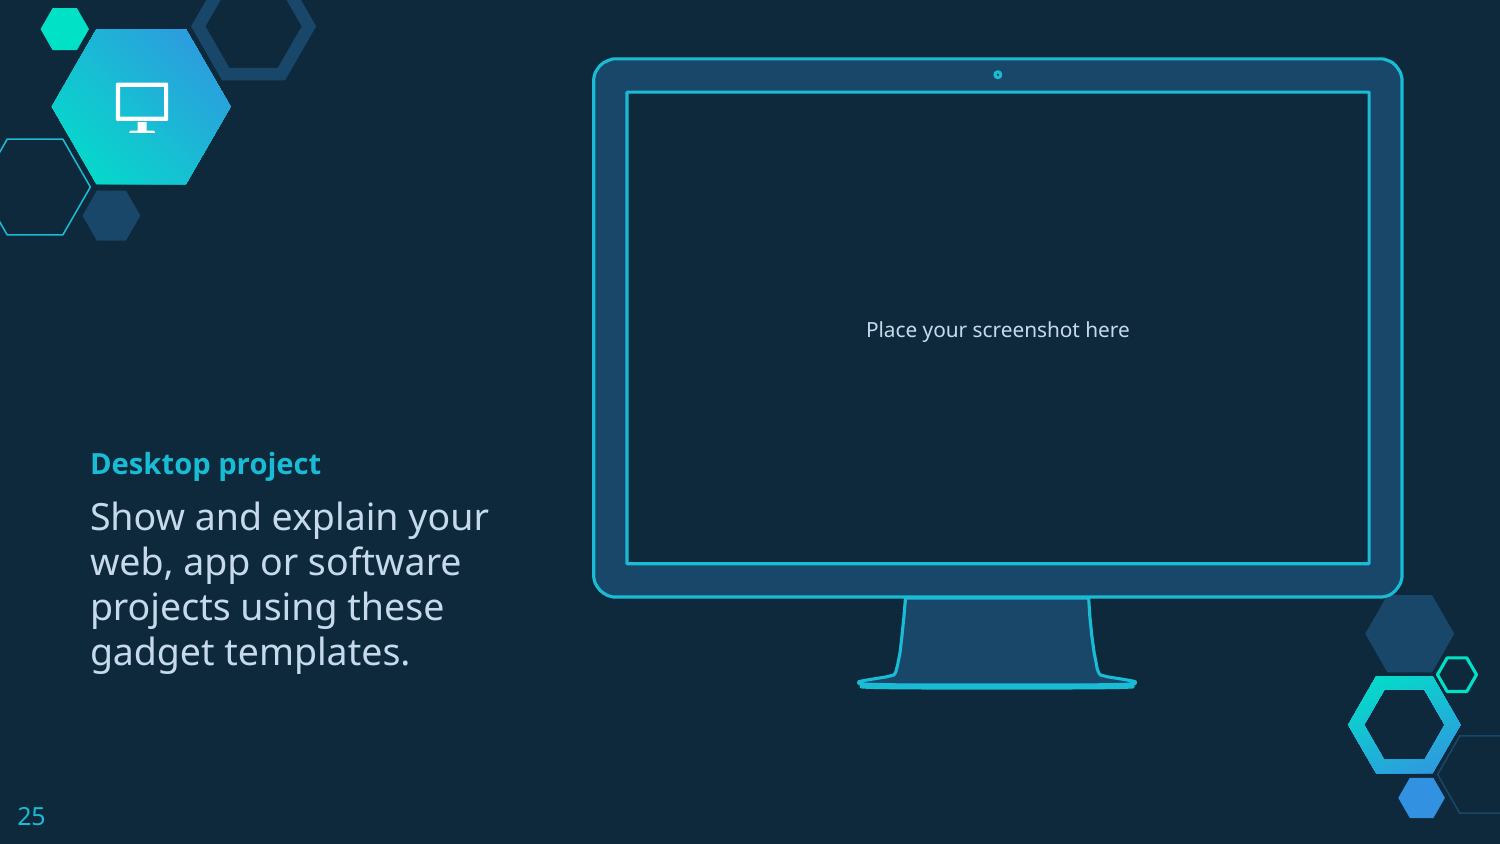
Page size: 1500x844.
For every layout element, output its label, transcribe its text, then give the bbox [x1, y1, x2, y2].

text_box [593, 58, 1403, 689]
text_box Place your screenshot here [627, 92, 1369, 566]
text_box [115, 82, 169, 134]
slide_number 25 [2, 785, 93, 844]
list Desktop project Show and explain your web, app or software projects using these gadget templates. [75, 242, 541, 689]
